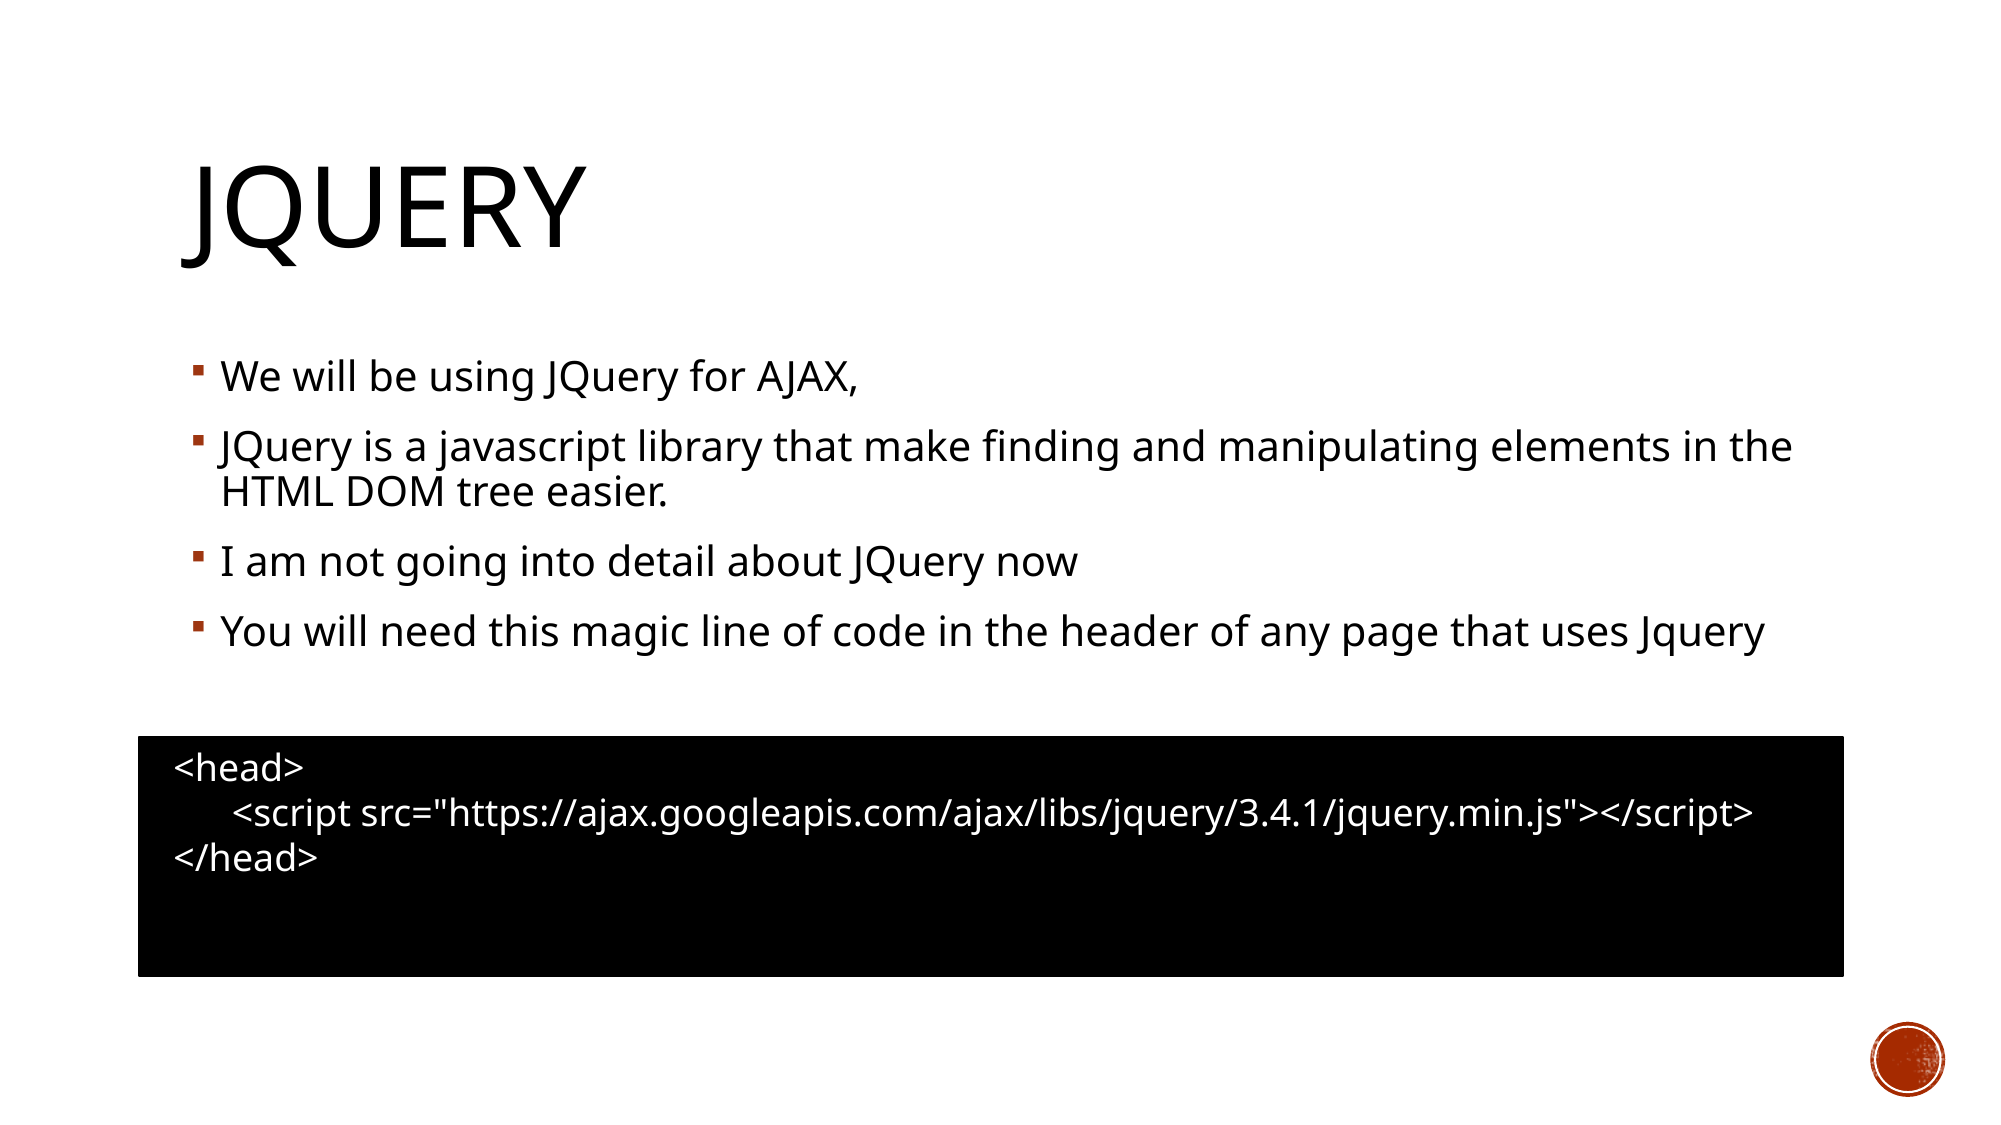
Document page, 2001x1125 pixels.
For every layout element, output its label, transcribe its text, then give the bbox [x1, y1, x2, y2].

list We will be using JQuery for AJAX, JQuery is a javascript library that make finding and manipulating elements in the HTML DOM tree easier. I am not going into detail about JQuery now You will need this magic line of code in the header of any page that uses Jquery [175, 348, 1826, 733]
text_box <head> <script src="https://ajax.googleapis.com/ajax/libs/jquery/3.4.1/jquery.min.js"></script> </head> [138, 736, 1844, 977]
title JQuery [175, 79, 1826, 344]
